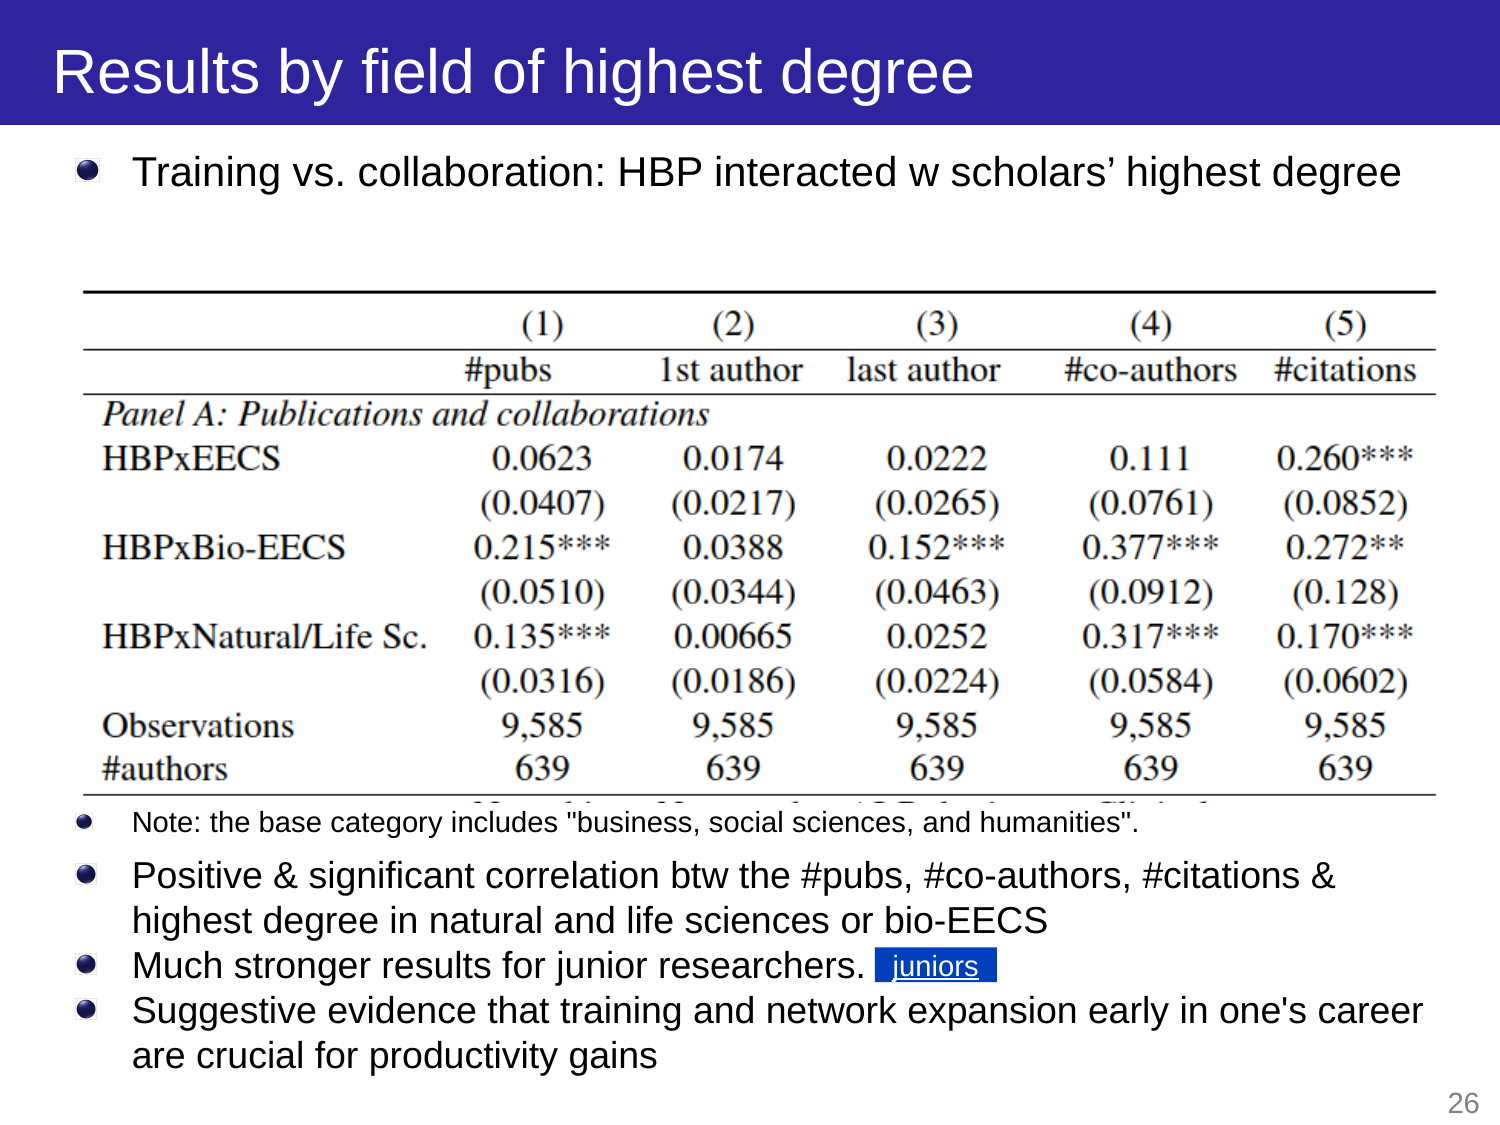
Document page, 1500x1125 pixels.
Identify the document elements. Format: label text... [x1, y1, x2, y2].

picture [65, 274, 1451, 803]
picture [75, 863, 97, 885]
title Results by field of highest degree [37, 24, 1475, 113]
text_box juniors [873, 945, 999, 984]
picture [75, 998, 97, 1020]
picture [75, 953, 97, 975]
picture [75, 813, 93, 830]
picture [75, 158, 100, 182]
